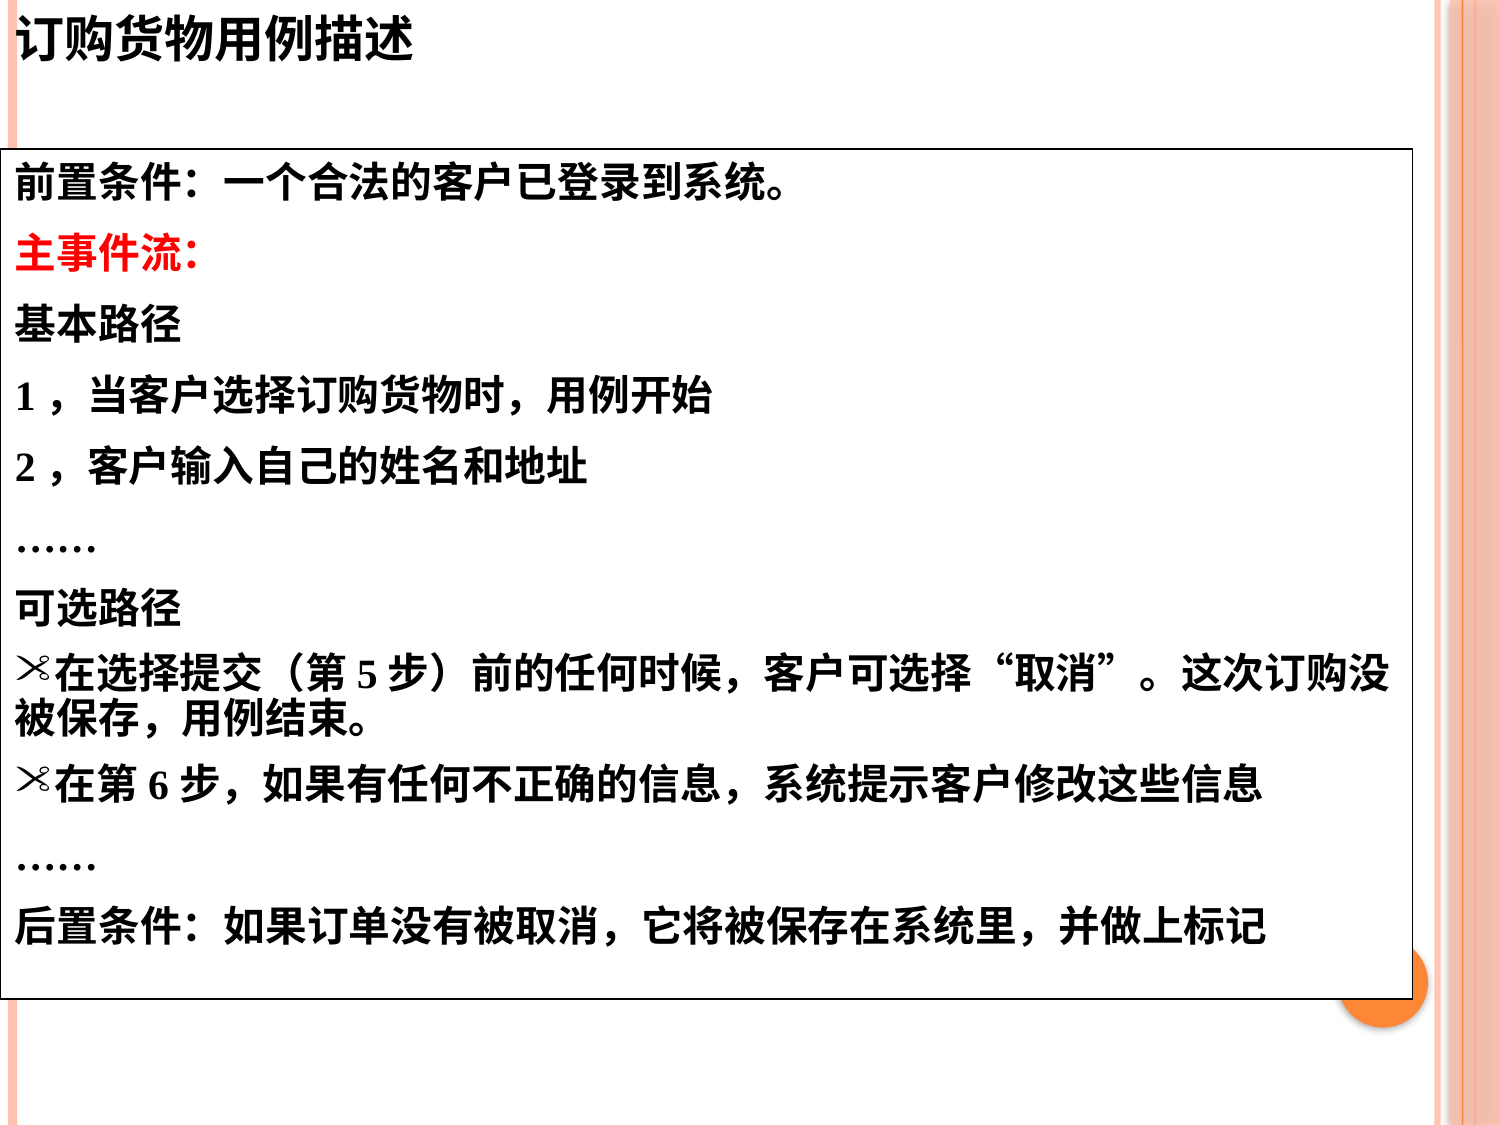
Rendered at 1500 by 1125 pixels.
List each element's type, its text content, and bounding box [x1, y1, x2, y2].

text_box 订购货物用例描述 [0, 0, 513, 75]
text_box 前置条件：一个合法的客户已登录到系统。 主事件流： 基本路径 1，当客户选择订购货物时，用例开始 2，客户输入自己的姓名和地址 …… 可选路径 在选择提交（第5步）前的任何时候，客户可选择“取消”。这次订购没被保存，用例结束。 在第6步，如果有任何不正确的信息，系统提示客户修改这些信息 …… 后置条件：如果订单没有被取消，它将被保存在系统里，并做上标记 [0, 148, 1413, 999]
